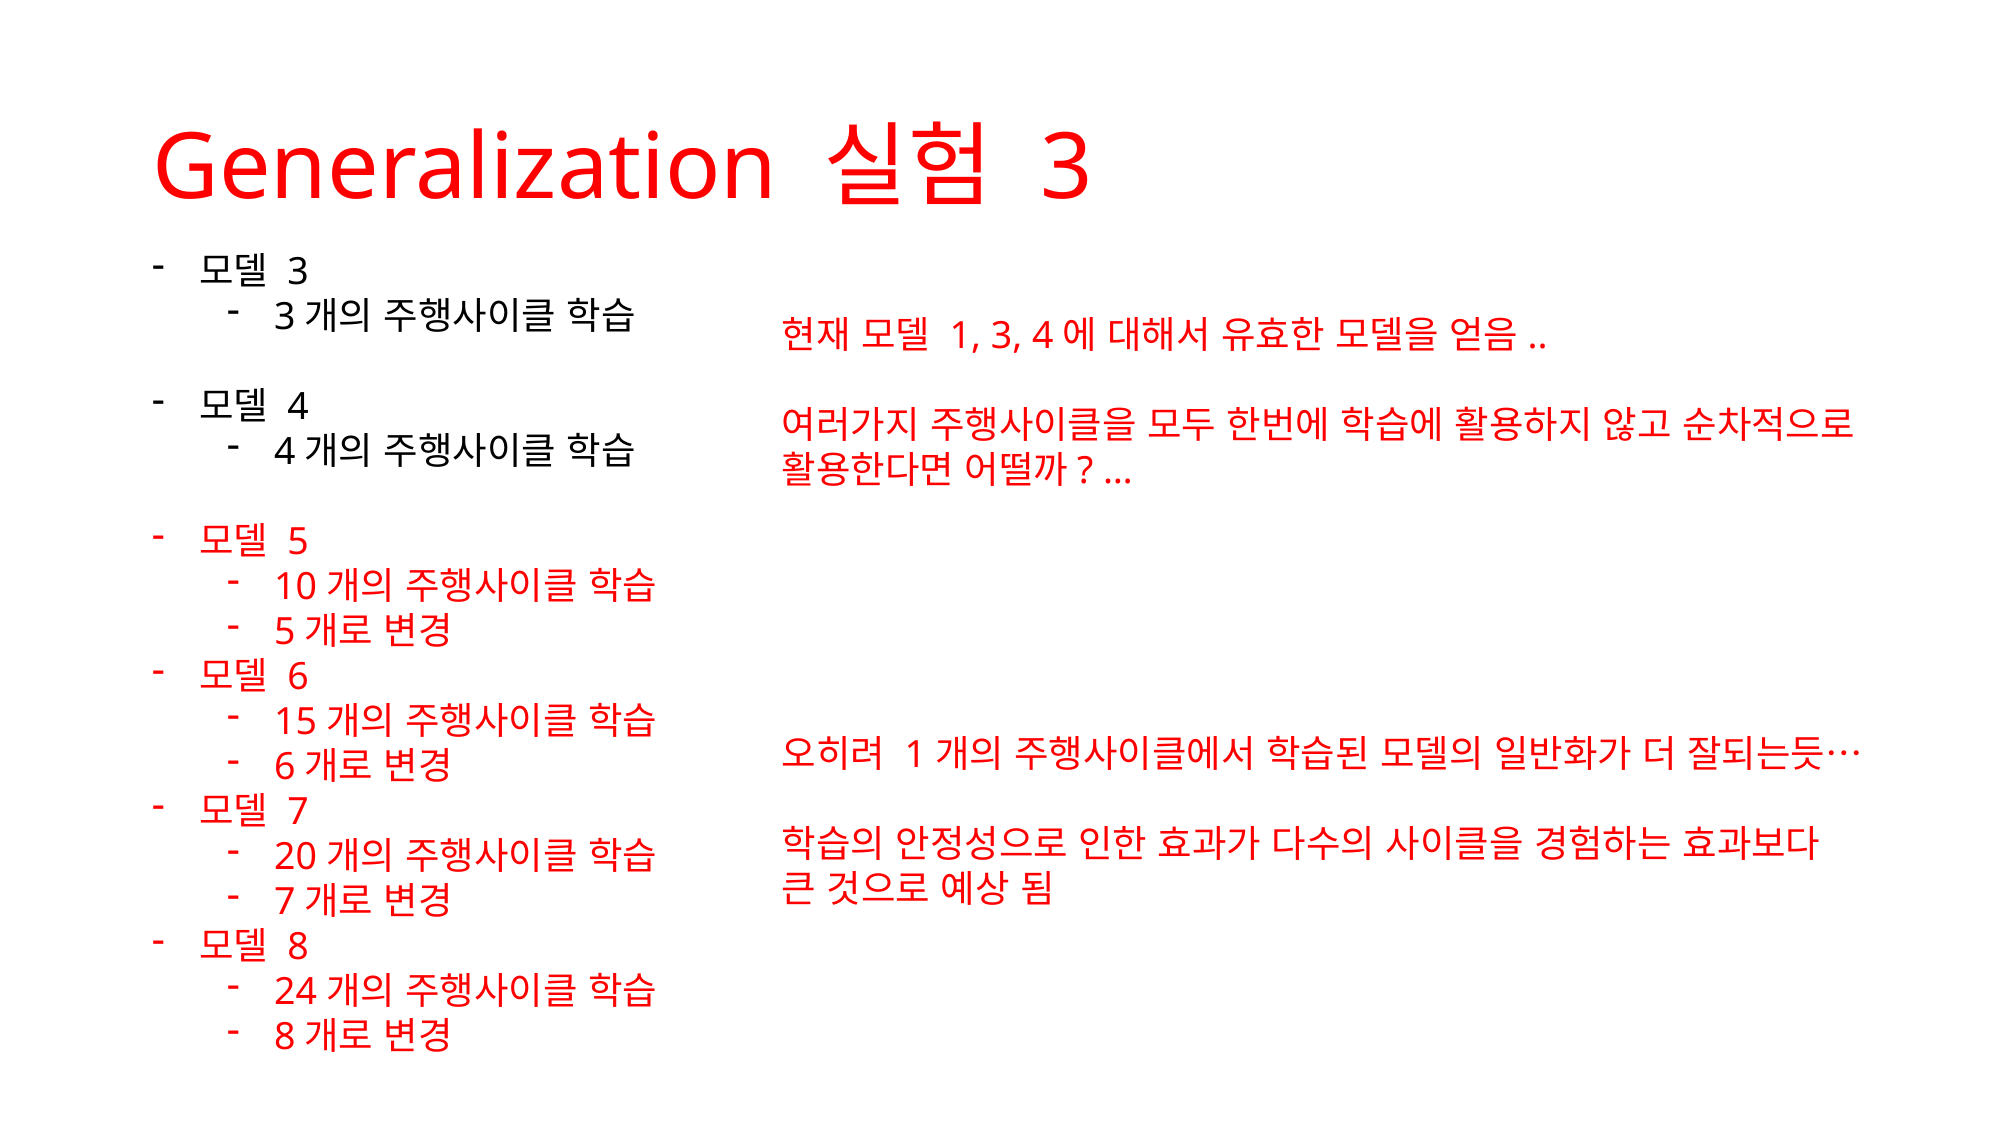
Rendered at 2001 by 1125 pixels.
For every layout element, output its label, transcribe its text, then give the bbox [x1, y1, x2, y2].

title Generalization 실험 3 [137, 59, 1863, 239]
text_box 현재 모델 1, 3, 4에 대해서 유효한 모델을 얻음.. 여러가지 주행사이클을 모두 한번에 학습에 활용하지 않고 순차적으로 활용한다면 어떨까? … [766, 303, 1980, 498]
text_box 오히려 1개의 주행사이클에서 학습된 모델의 일반화가 더 잘되는듯… 학습의 안정성으로 인한 효과가 다수의 사이클을 경험하는 효과보다 큰 것으로 예상 됨 [766, 722, 1980, 918]
text_box 모델 3 3개의 주행사이클 학습 모델 4 4개의 주행사이클 학습 모델 5 10개의 주행사이클 학습 5개로 변경 모델 6 15개의 주행사이클 학습 6개로 변경 모델 7 20개의 주행사이클 학습 7개로 변경 모델 8 24개의 주행사이클 학습 8개로 변경 [137, 239, 1942, 1065]
